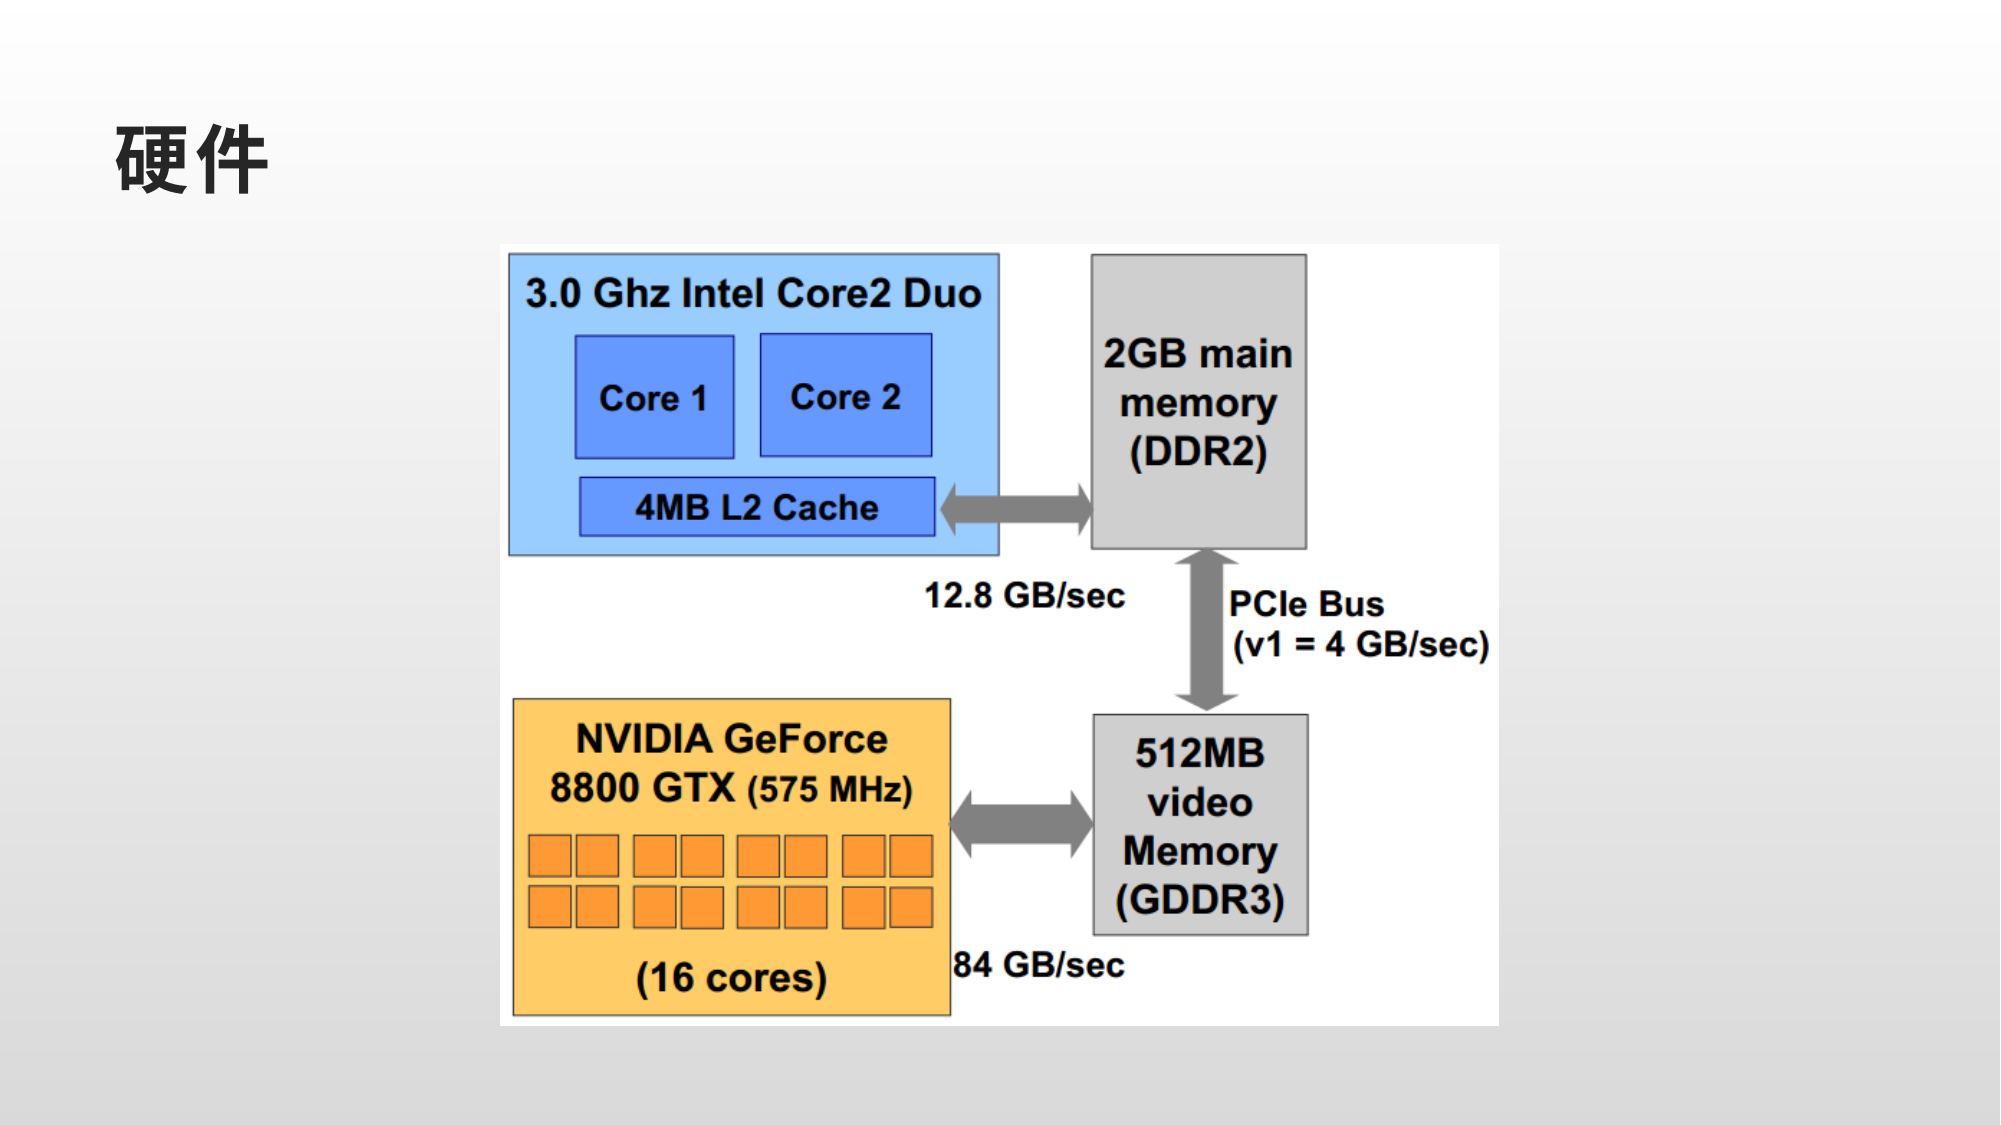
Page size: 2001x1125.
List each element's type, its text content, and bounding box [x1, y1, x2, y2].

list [500, 244, 1499, 1026]
title 硬件 [99, 99, 1900, 216]
